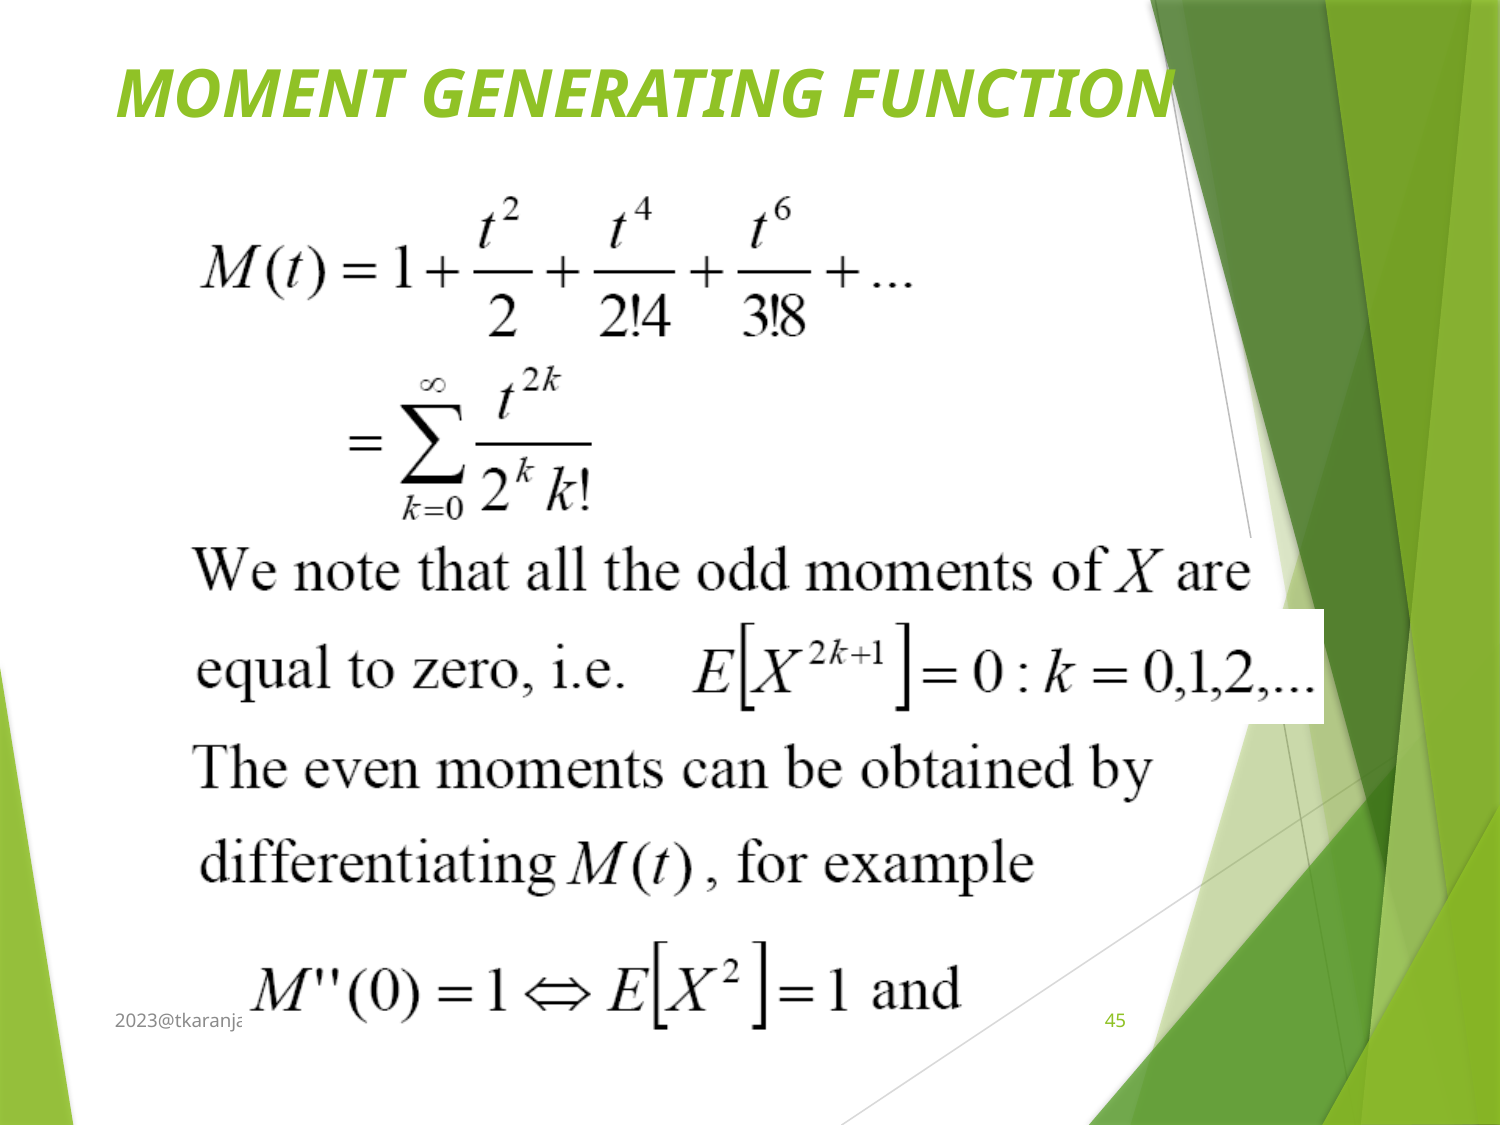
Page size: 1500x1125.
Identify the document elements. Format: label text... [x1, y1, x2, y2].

picture [241, 939, 968, 1034]
picture [182, 183, 928, 357]
title MOMENT GENERATING FUNCTION [100, 43, 1400, 261]
picture [182, 739, 1164, 809]
picture [335, 361, 603, 531]
picture [194, 632, 633, 712]
slide_number 45 [1057, 991, 1142, 1051]
footer 2023@tkaranjah [99, 991, 859, 1051]
picture [194, 833, 1040, 904]
picture [182, 538, 1325, 725]
